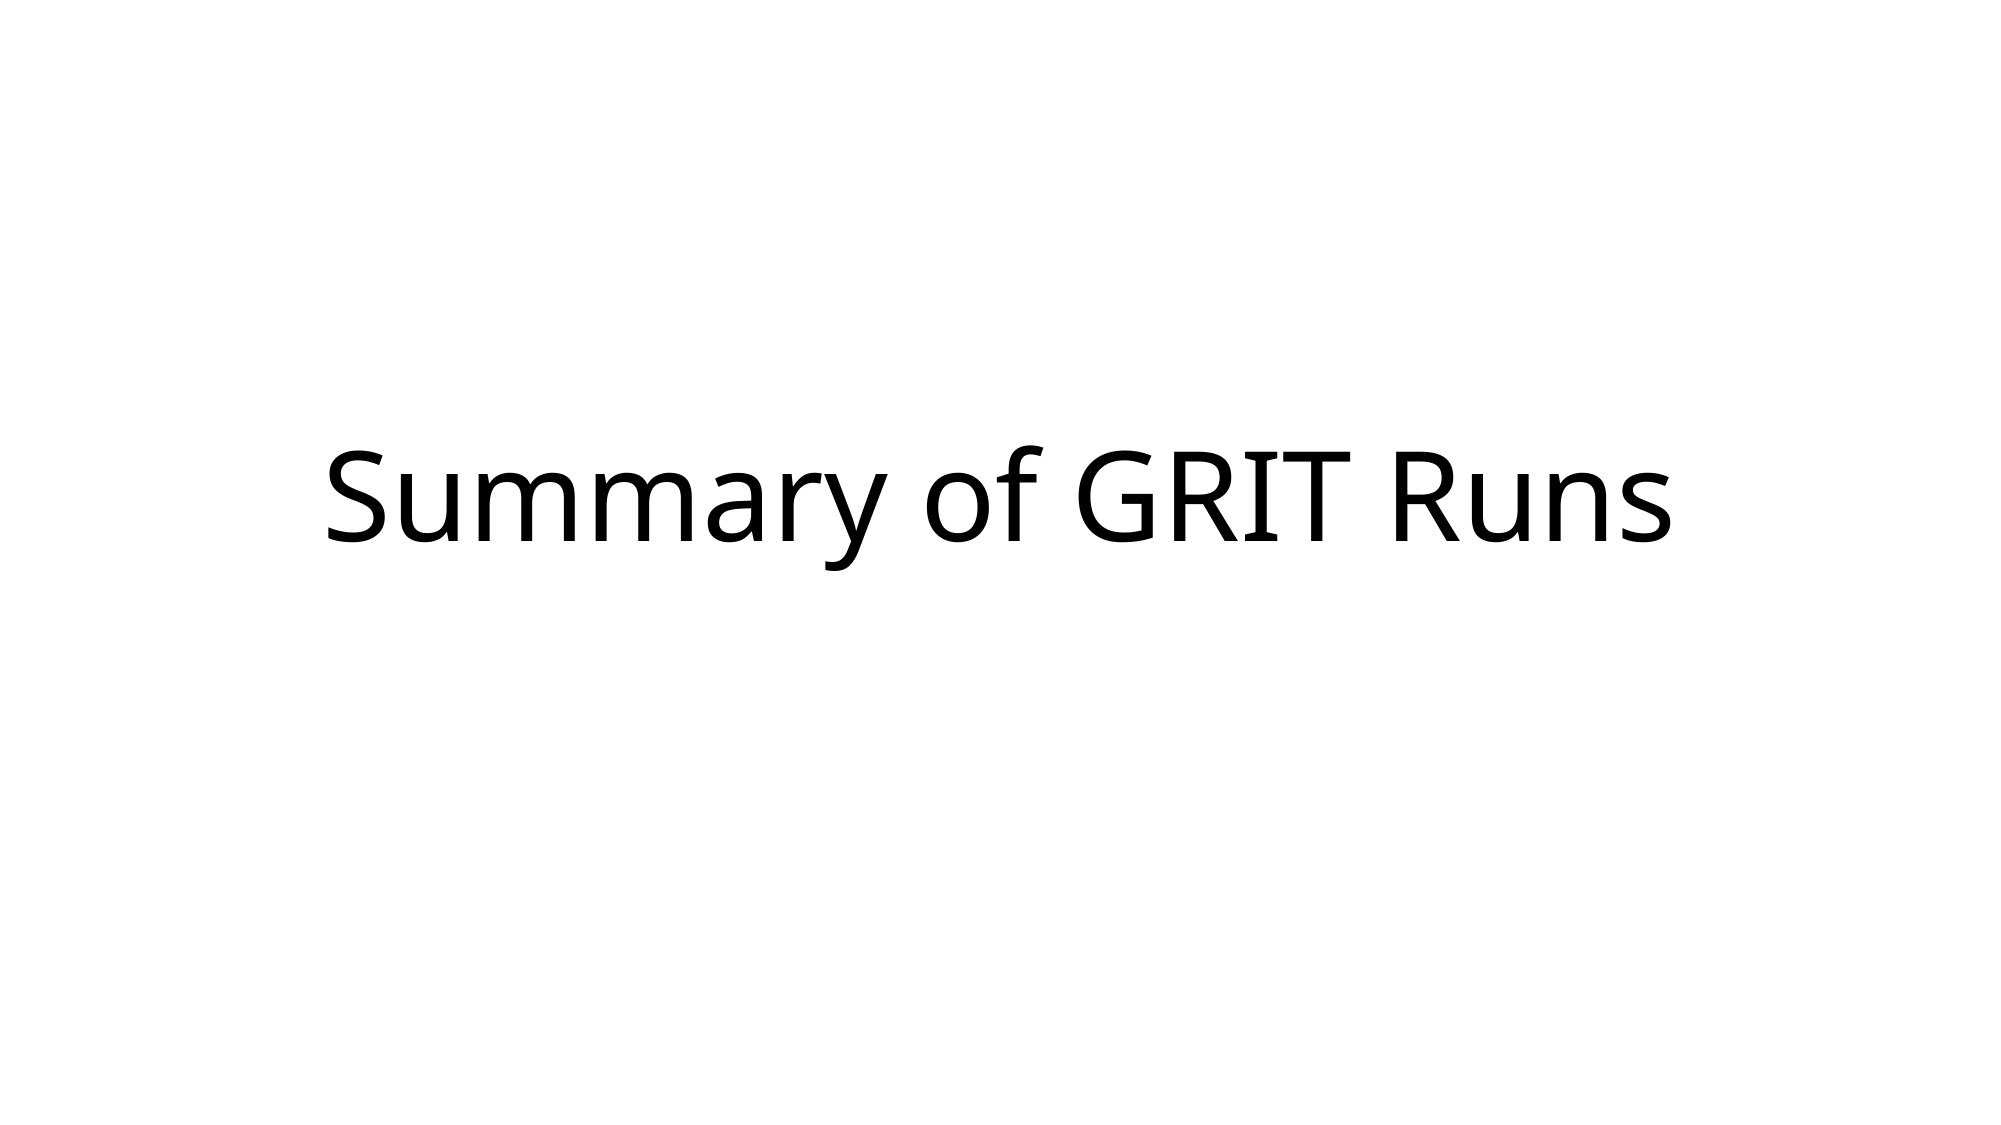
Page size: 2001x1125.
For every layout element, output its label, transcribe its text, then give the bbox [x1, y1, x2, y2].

title Summary of GRIT Runs [249, 184, 1750, 576]
